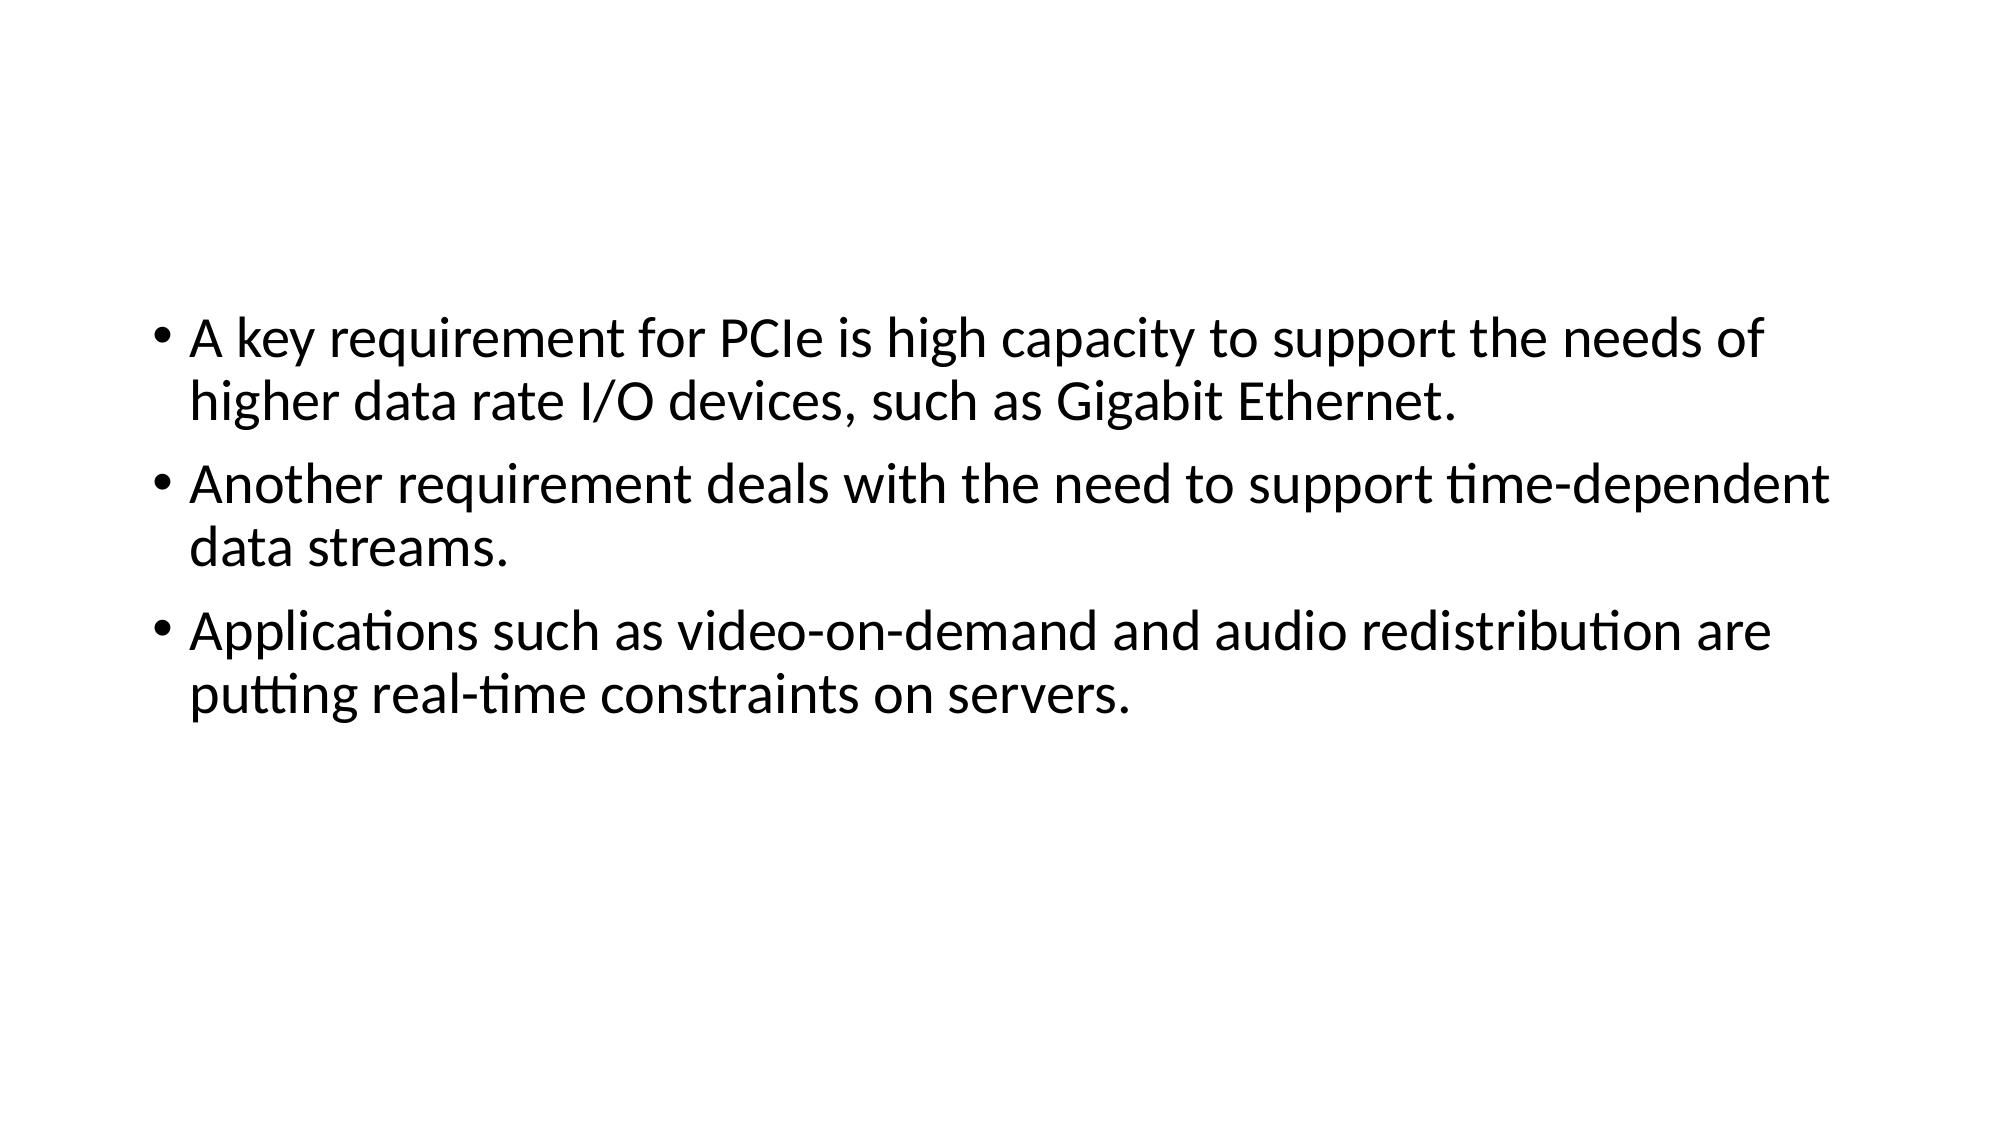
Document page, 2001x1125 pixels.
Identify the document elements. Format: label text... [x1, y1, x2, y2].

list A key requirement for PCIe is high capacity to support the needs of higher data rate I/O devices, such as Gigabit Ethernet. Another requirement deals with the need to support time-dependent data streams. Applications such as video-on-demand and audio redistribution are putting real-time constraints on servers. [137, 299, 1863, 1014]
